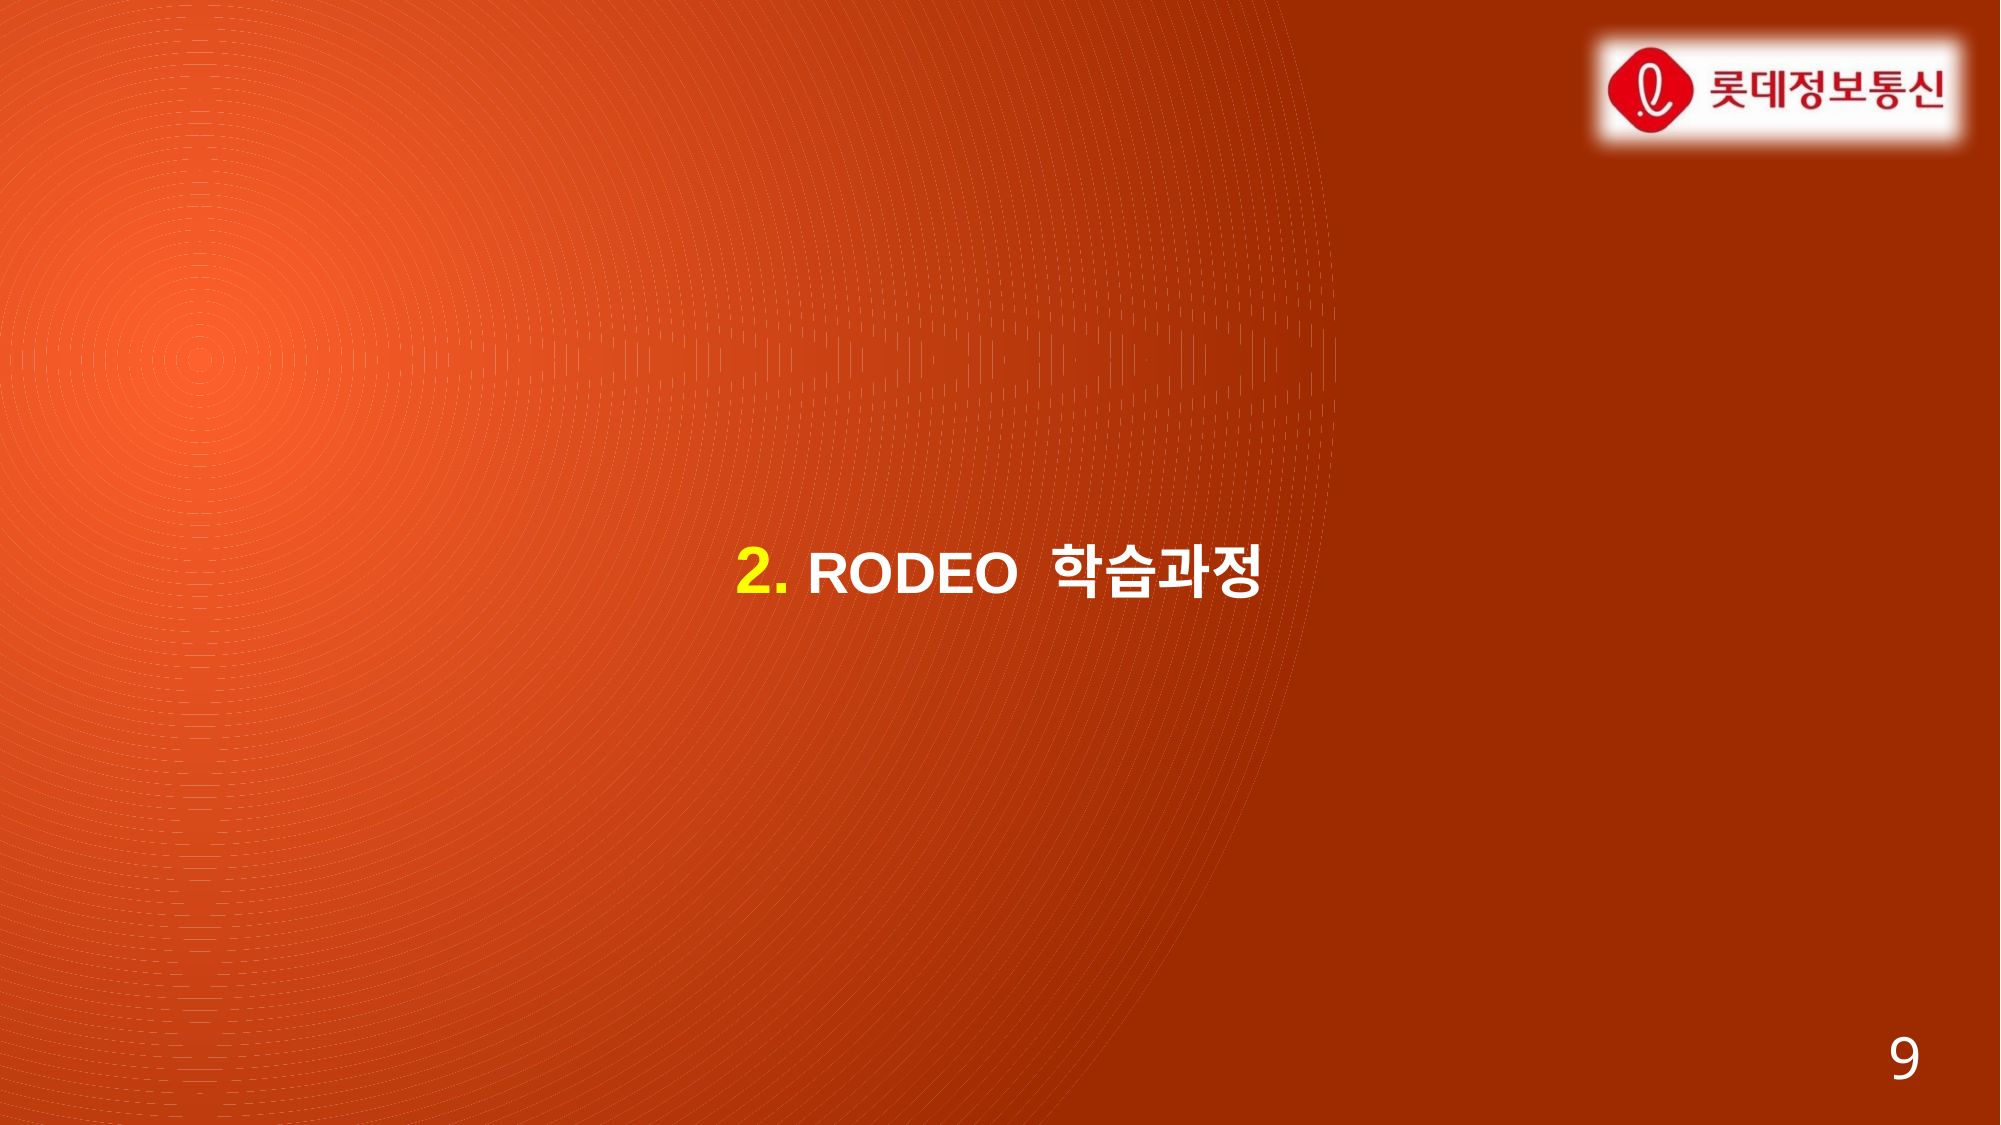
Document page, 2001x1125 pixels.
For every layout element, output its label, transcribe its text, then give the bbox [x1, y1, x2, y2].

slide_number 9 [1842, 1047, 1967, 1108]
picture [1578, 18, 1981, 162]
text_box 2. RODEO 학습과정 [720, 519, 1280, 615]
